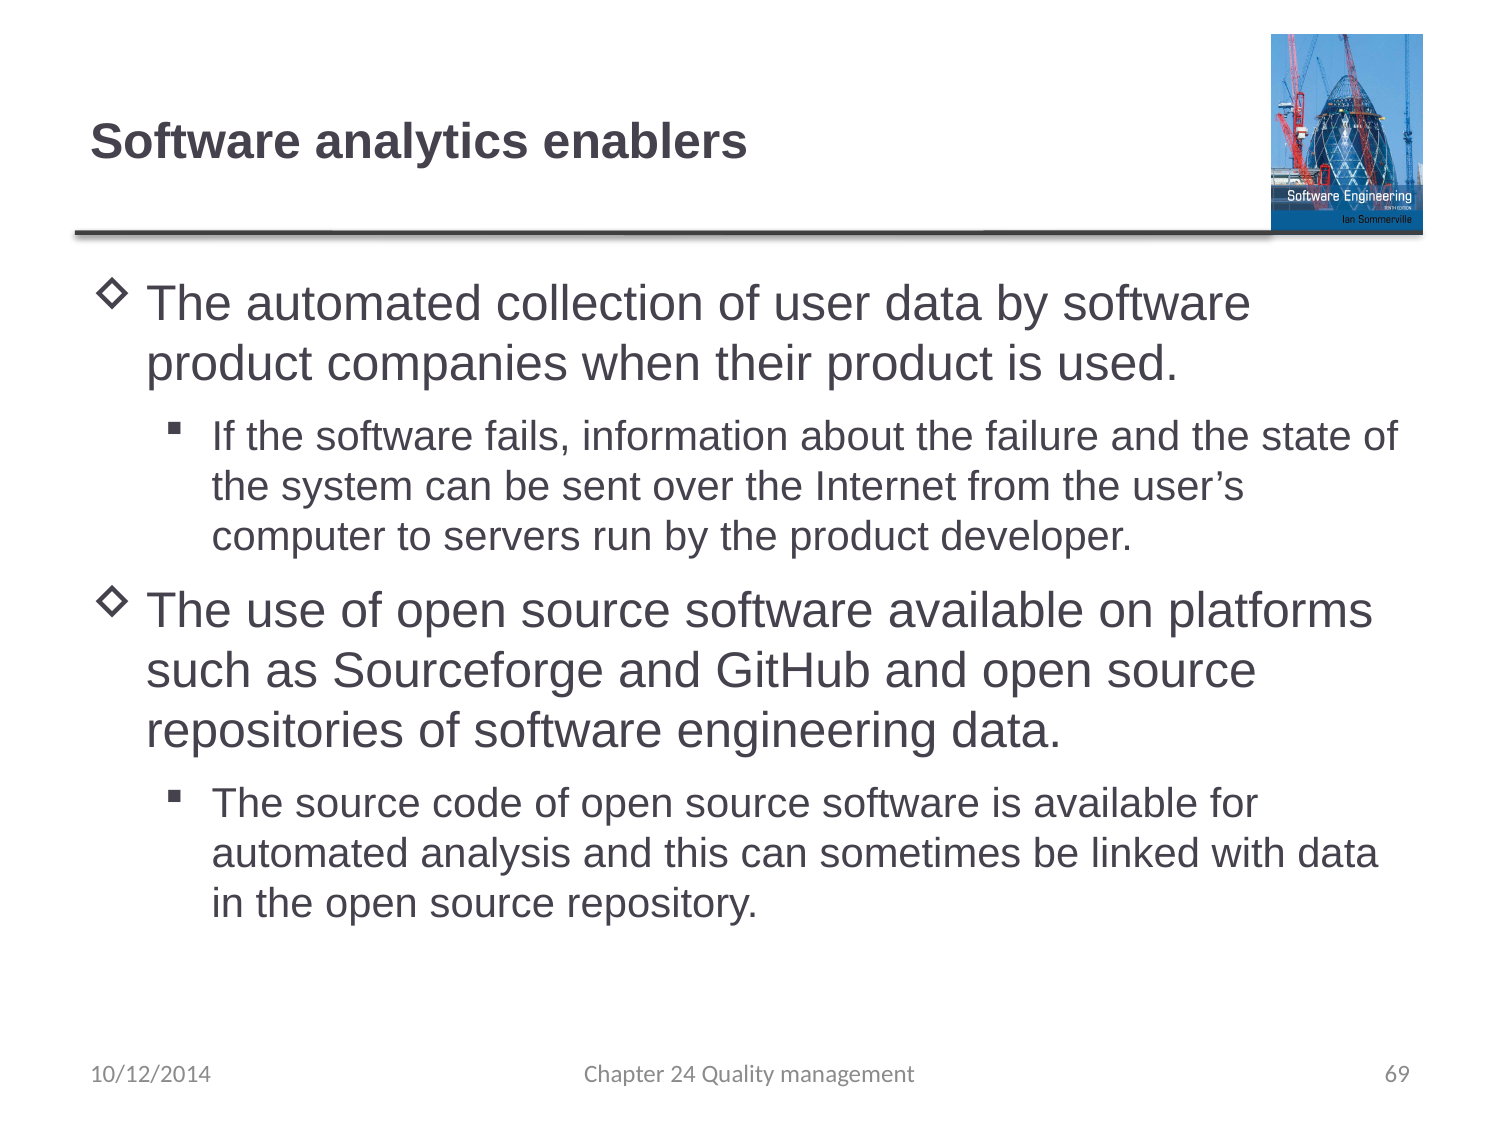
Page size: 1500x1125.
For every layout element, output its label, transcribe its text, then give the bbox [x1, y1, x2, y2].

picture [1271, 34, 1423, 230]
title Software analytics enablers [74, 44, 1272, 233]
list The automated collection of user data by software product companies when their product is used. If the software fails, information about the failure and the state of the system can be sent over the Internet from the user’s computer to servers run by the product developer. The use of open source software available on platforms such as Sourceforge and GitHub and open source repositories of software engineering data. The source code of open source software is available for automated analysis and this can sometimes be linked with data in the open source repository. [75, 262, 1425, 1005]
slide_number 69 [1074, 1042, 1425, 1103]
footer Chapter 24 Quality management [512, 1042, 988, 1103]
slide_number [75, 1042, 425, 1103]
